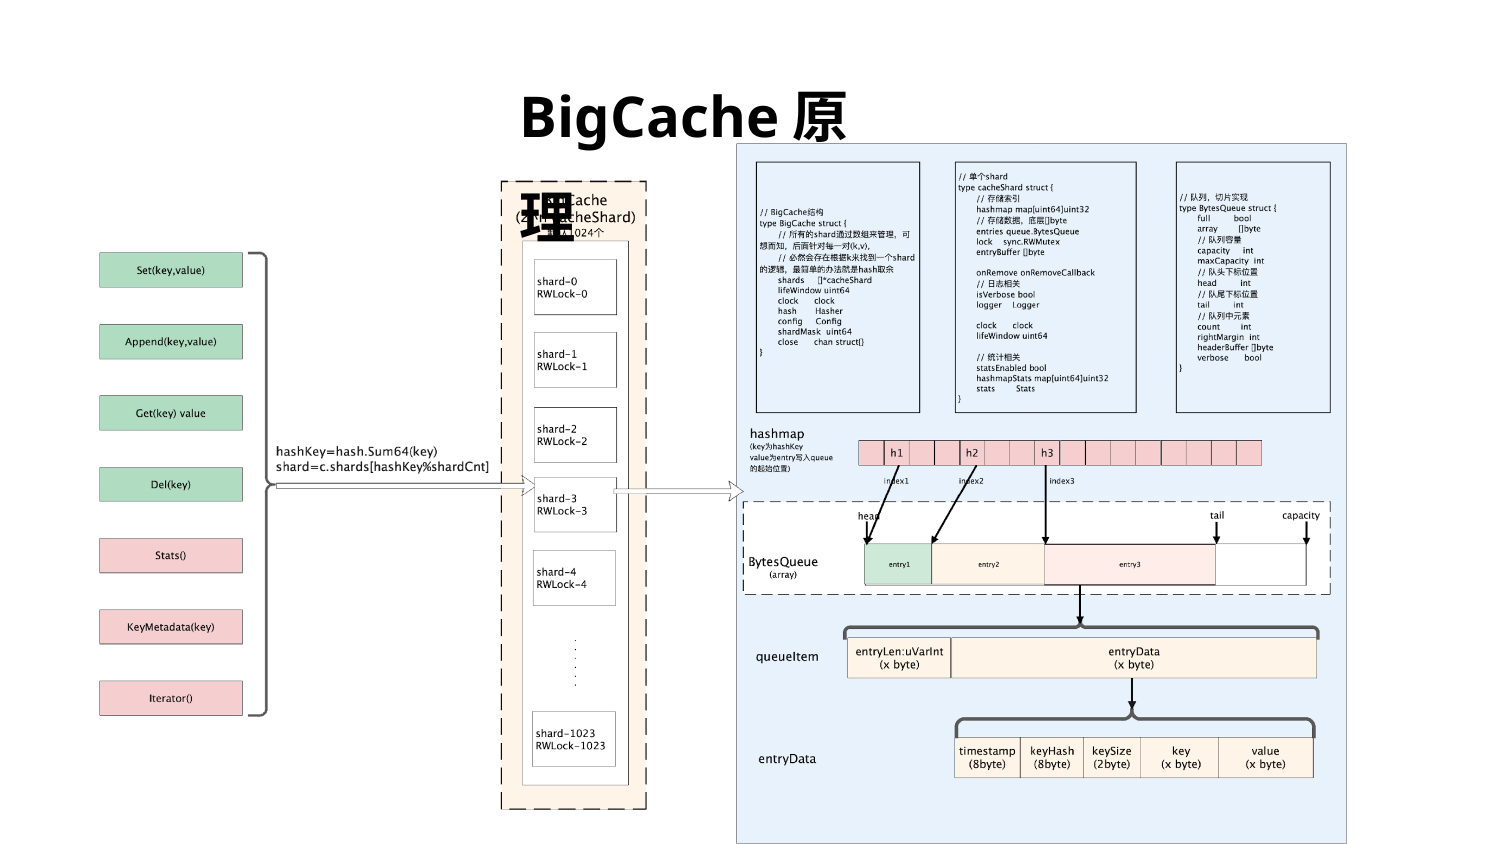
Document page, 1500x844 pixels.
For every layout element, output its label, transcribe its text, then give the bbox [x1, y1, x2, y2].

picture [99, 143, 1347, 844]
text_box BigCache原理 [508, 42, 909, 142]
